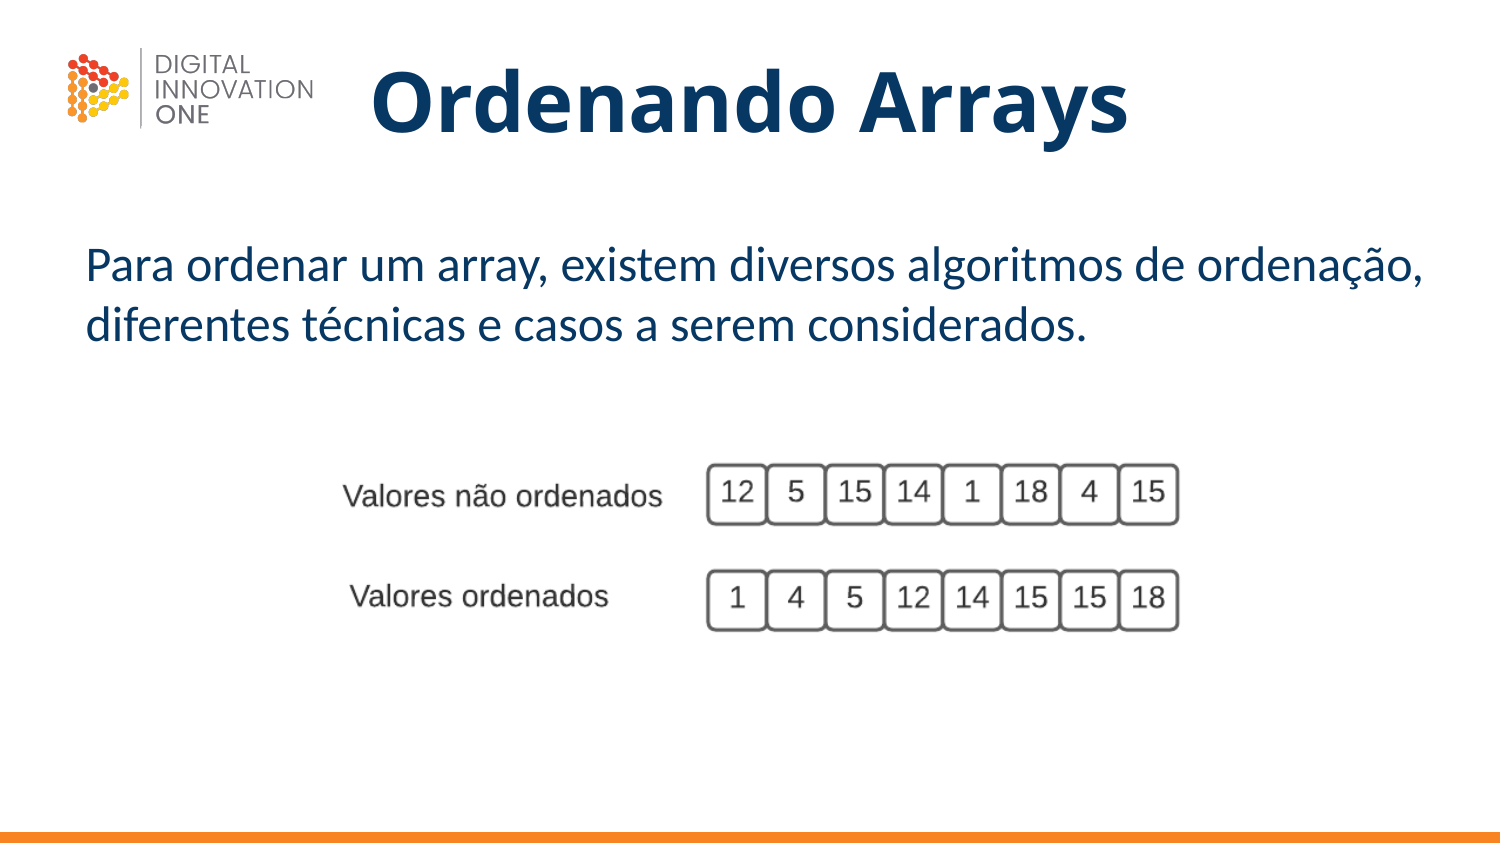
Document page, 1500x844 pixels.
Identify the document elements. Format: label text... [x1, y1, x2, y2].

picture [253, 431, 1247, 672]
text_box [0, 832, 1500, 843]
picture [50, 39, 331, 138]
subtitle Ordenando Arrays [51, 50, 1449, 148]
text_box Para ordenar um array, existem diversos algoritmos de ordenação, diferentes técnicas e casos a serem considerados. [58, 216, 1449, 717]
